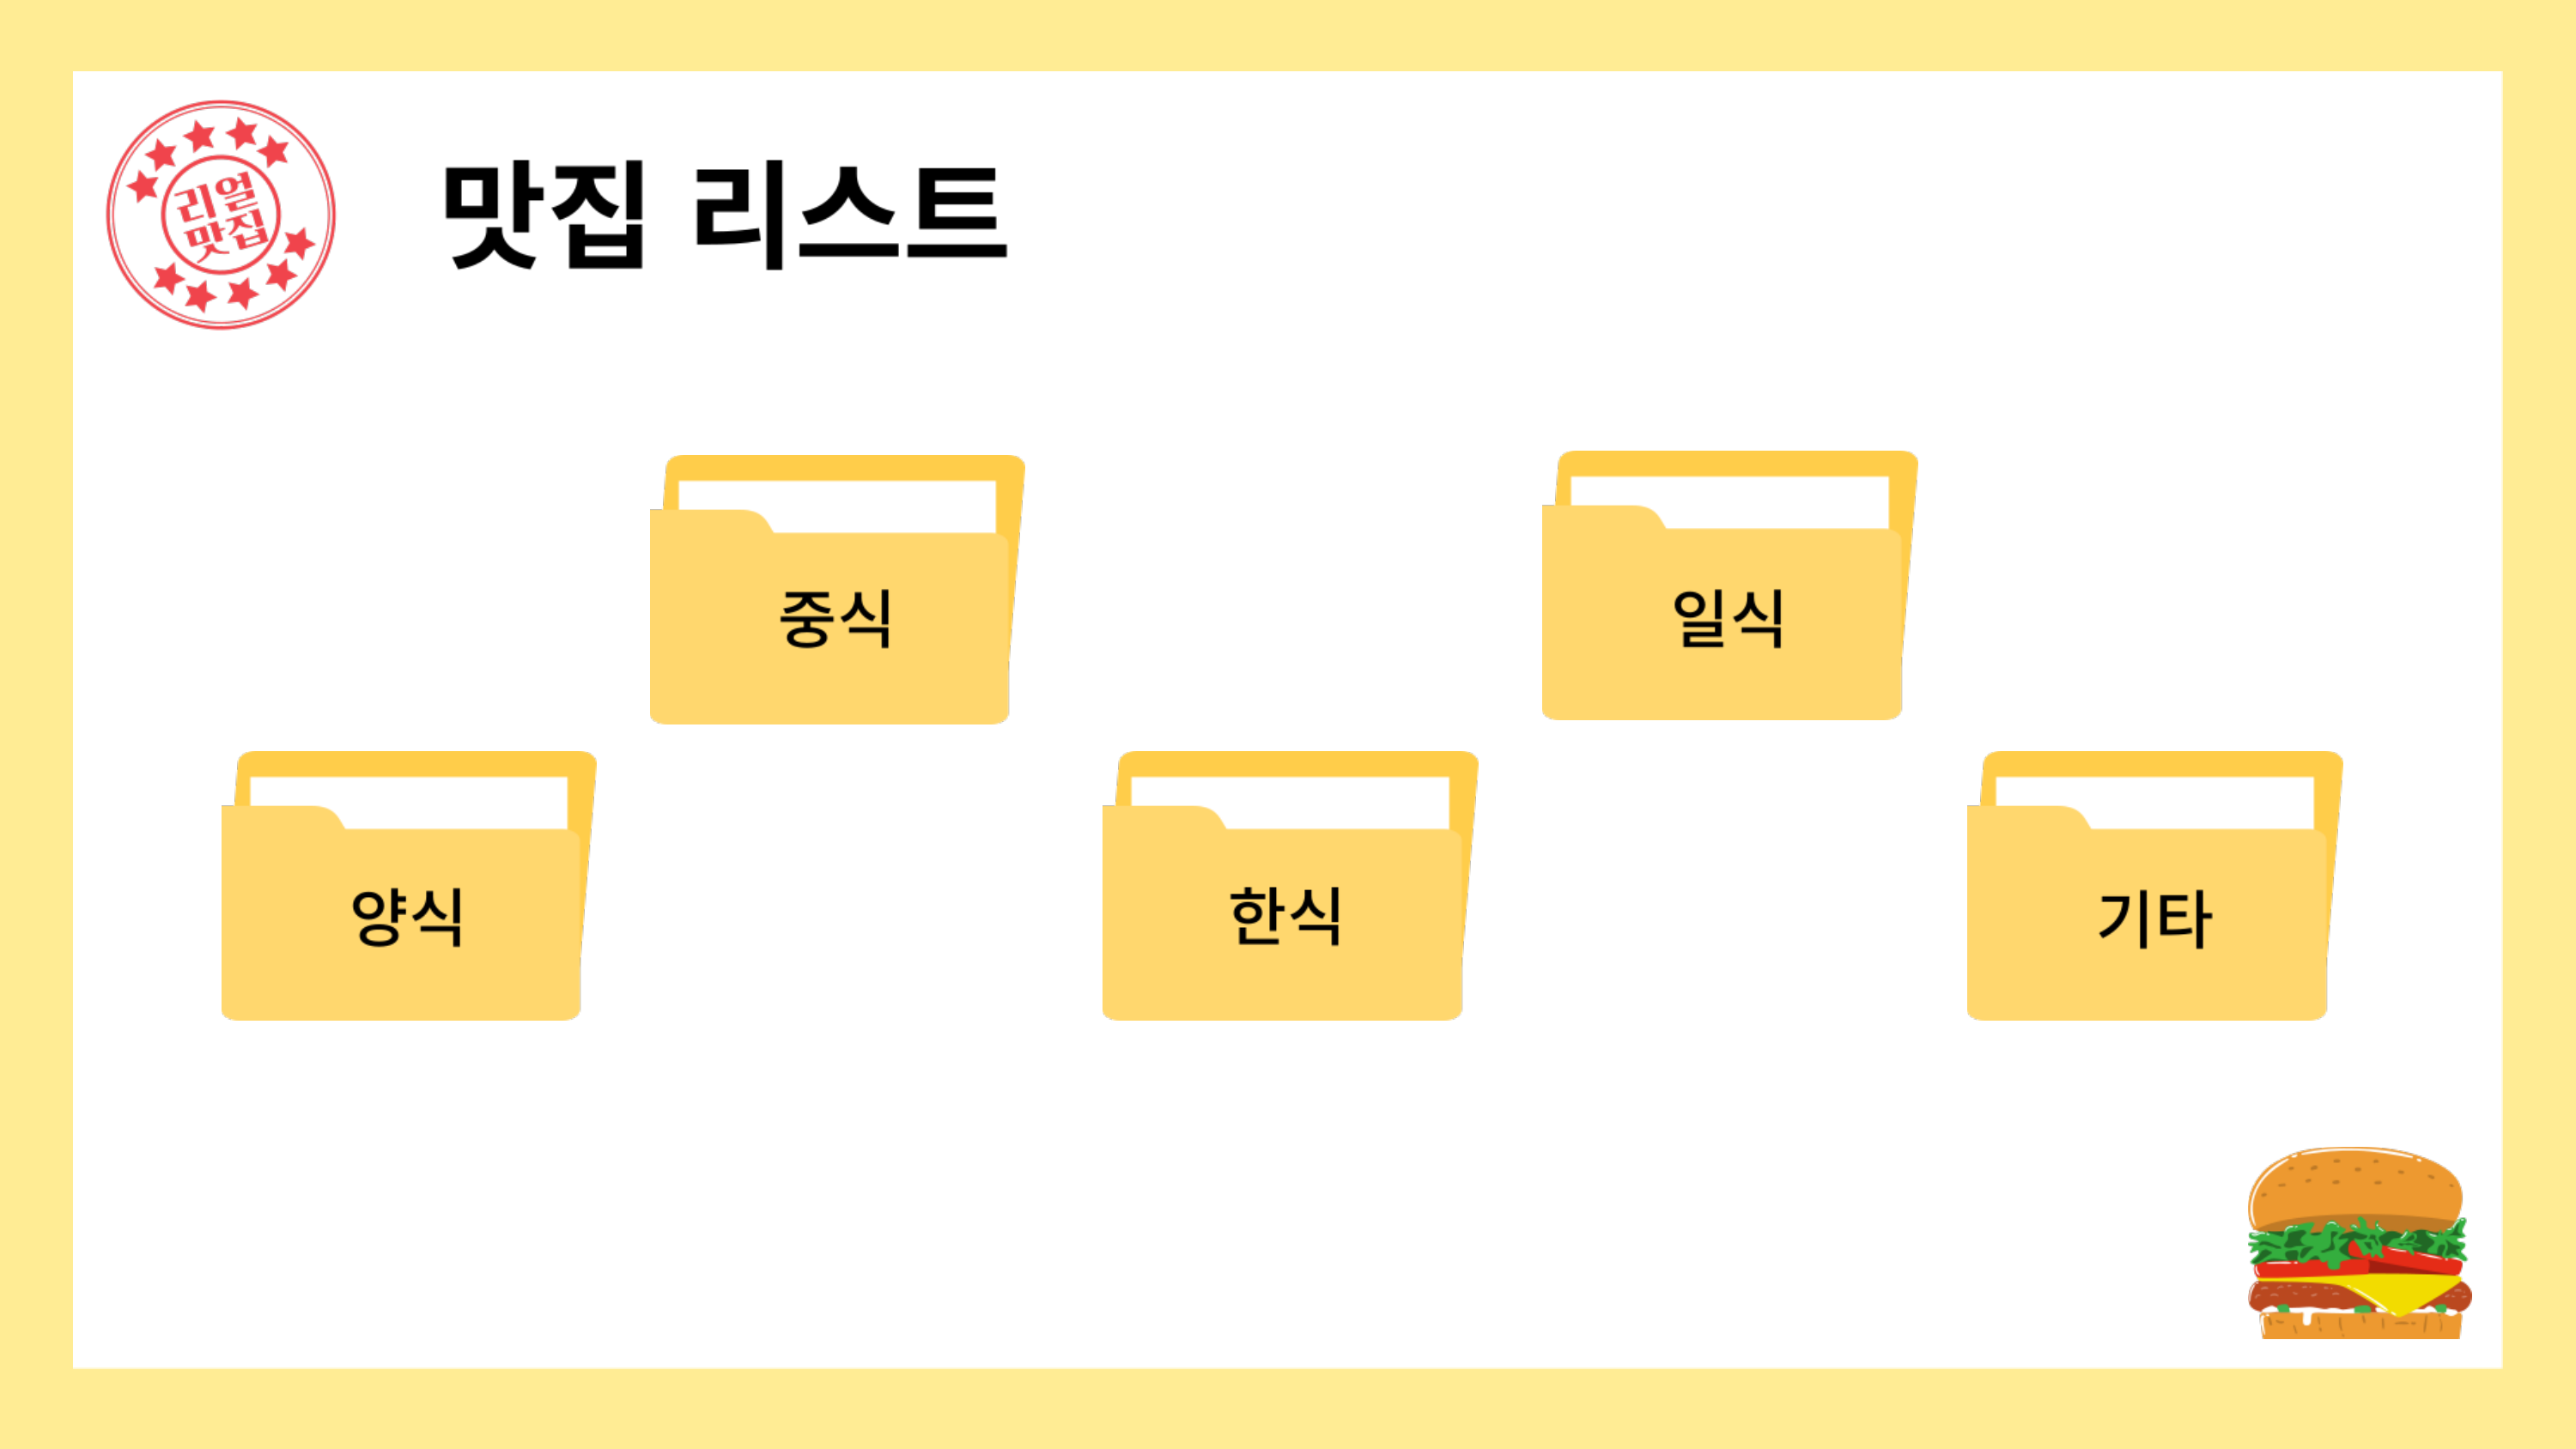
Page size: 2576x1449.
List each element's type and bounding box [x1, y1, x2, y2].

text_box [105, 100, 338, 330]
text_box [1542, 451, 1918, 721]
text_box [2247, 1146, 2472, 1339]
picture [747, 564, 920, 679]
picture [319, 862, 491, 977]
text_box [1103, 751, 1479, 1022]
text_box [221, 751, 597, 1022]
picture [357, 111, 1064, 325]
text_box [1967, 751, 2343, 1022]
text_box [73, 70, 2503, 1369]
picture [2064, 864, 2244, 980]
text_box [650, 454, 1026, 724]
picture [1197, 859, 1370, 977]
picture [1639, 564, 1812, 679]
